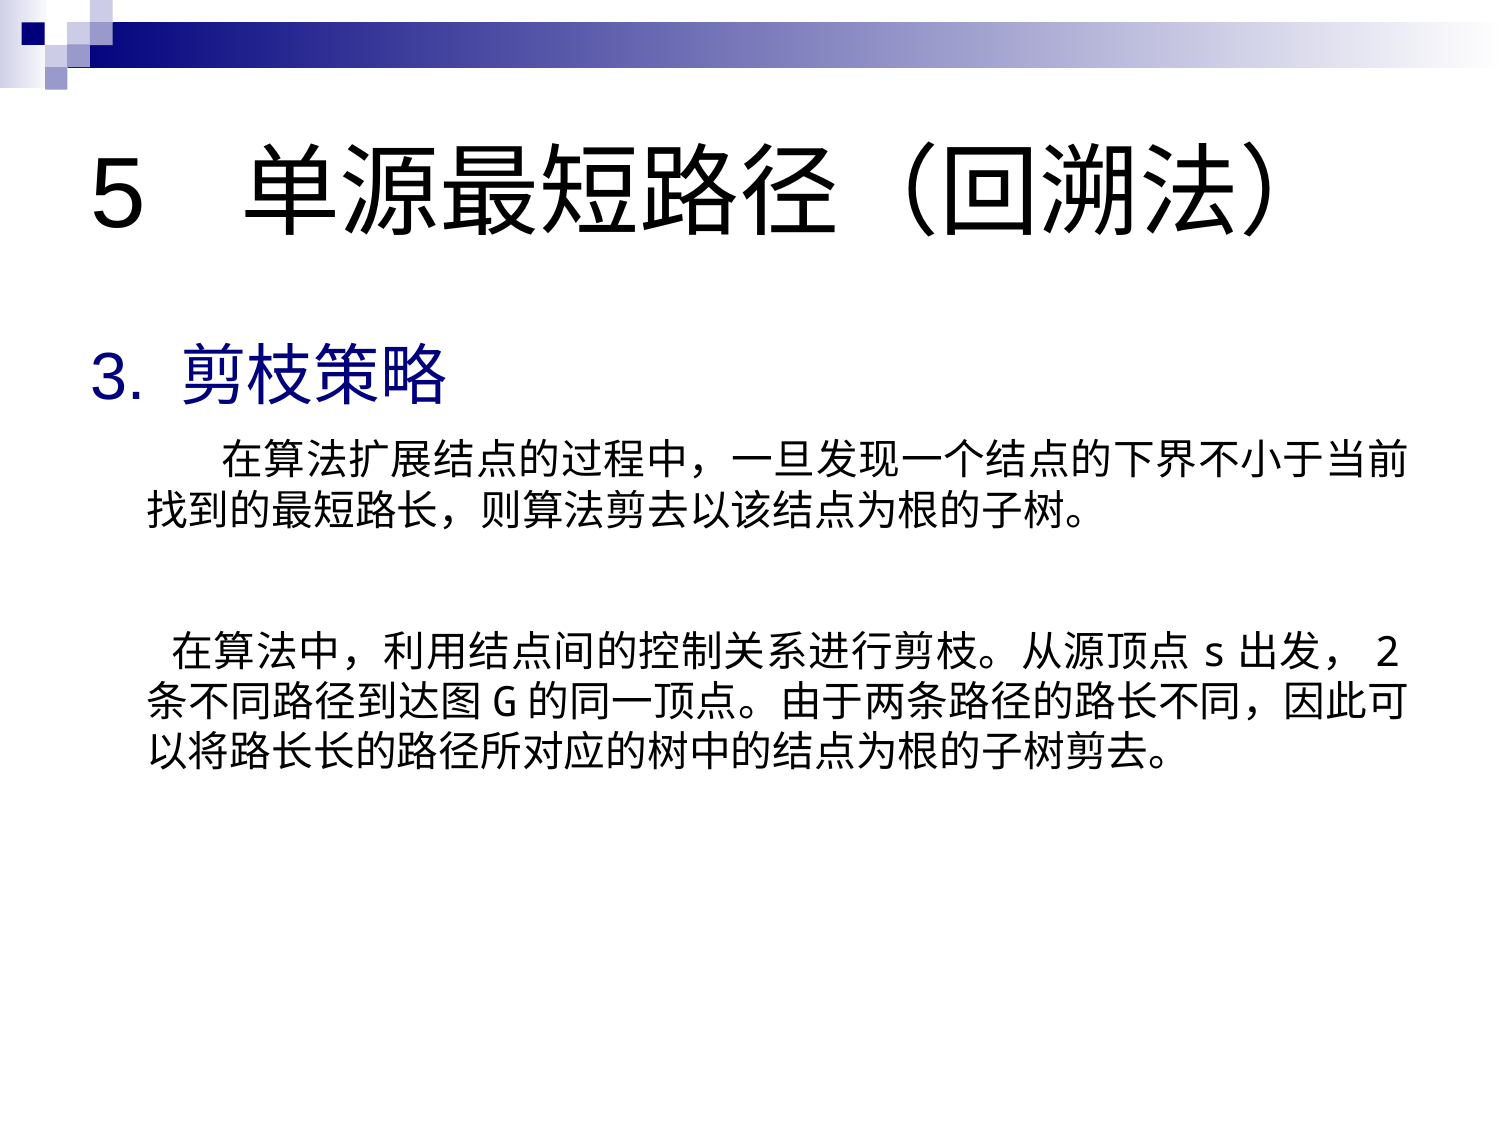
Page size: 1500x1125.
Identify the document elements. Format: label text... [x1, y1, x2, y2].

title 5 单源最短路径（回溯法） [74, 74, 1426, 301]
list 3. 剪枝策略 在算法扩展结点的过程中，一旦发现一个结点的下界不小于当前找到的最短路长，则算法剪去以该结点为根的子树。 在算法中，利用结点间的控制关系进行剪枝。从源顶点s出发，2条不同路径到达图G的同一顶点。由于两条路径的路长不同，因此可以将路长长的路径所对应的树中的结点为根的子树剪去。 [74, 324, 1426, 963]
